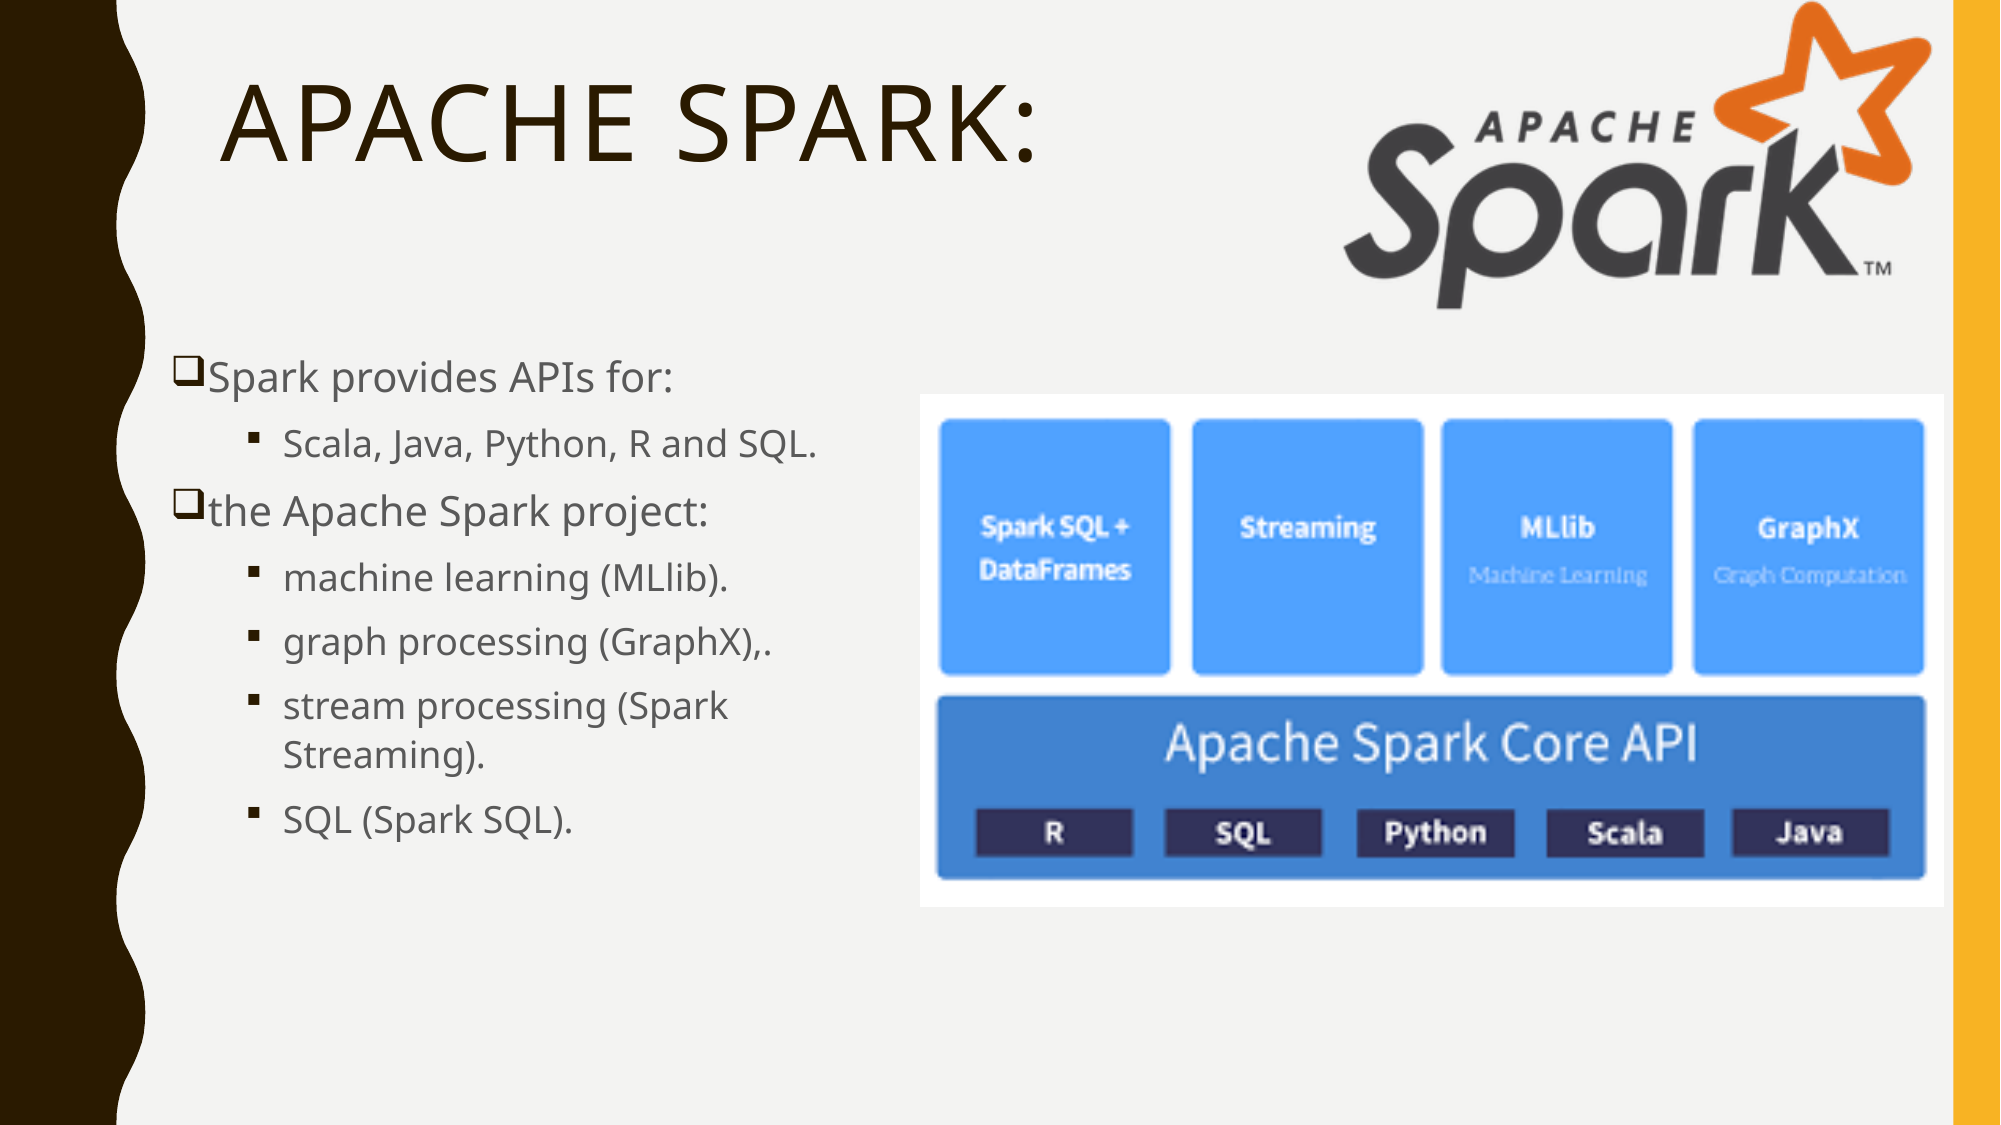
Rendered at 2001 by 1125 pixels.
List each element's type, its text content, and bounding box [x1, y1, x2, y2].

picture [920, 394, 1944, 907]
list Spark provides APIs for: Scala, Java, Python, R and SQL. the Apache Spark project: machine learning (MLlib). graph processing (GraphX),. stream processing (Spark Streaming). SQL (Spark SQL). [155, 338, 921, 938]
picture [1340, 0, 1933, 315]
title Apache spark: [205, 62, 1340, 308]
